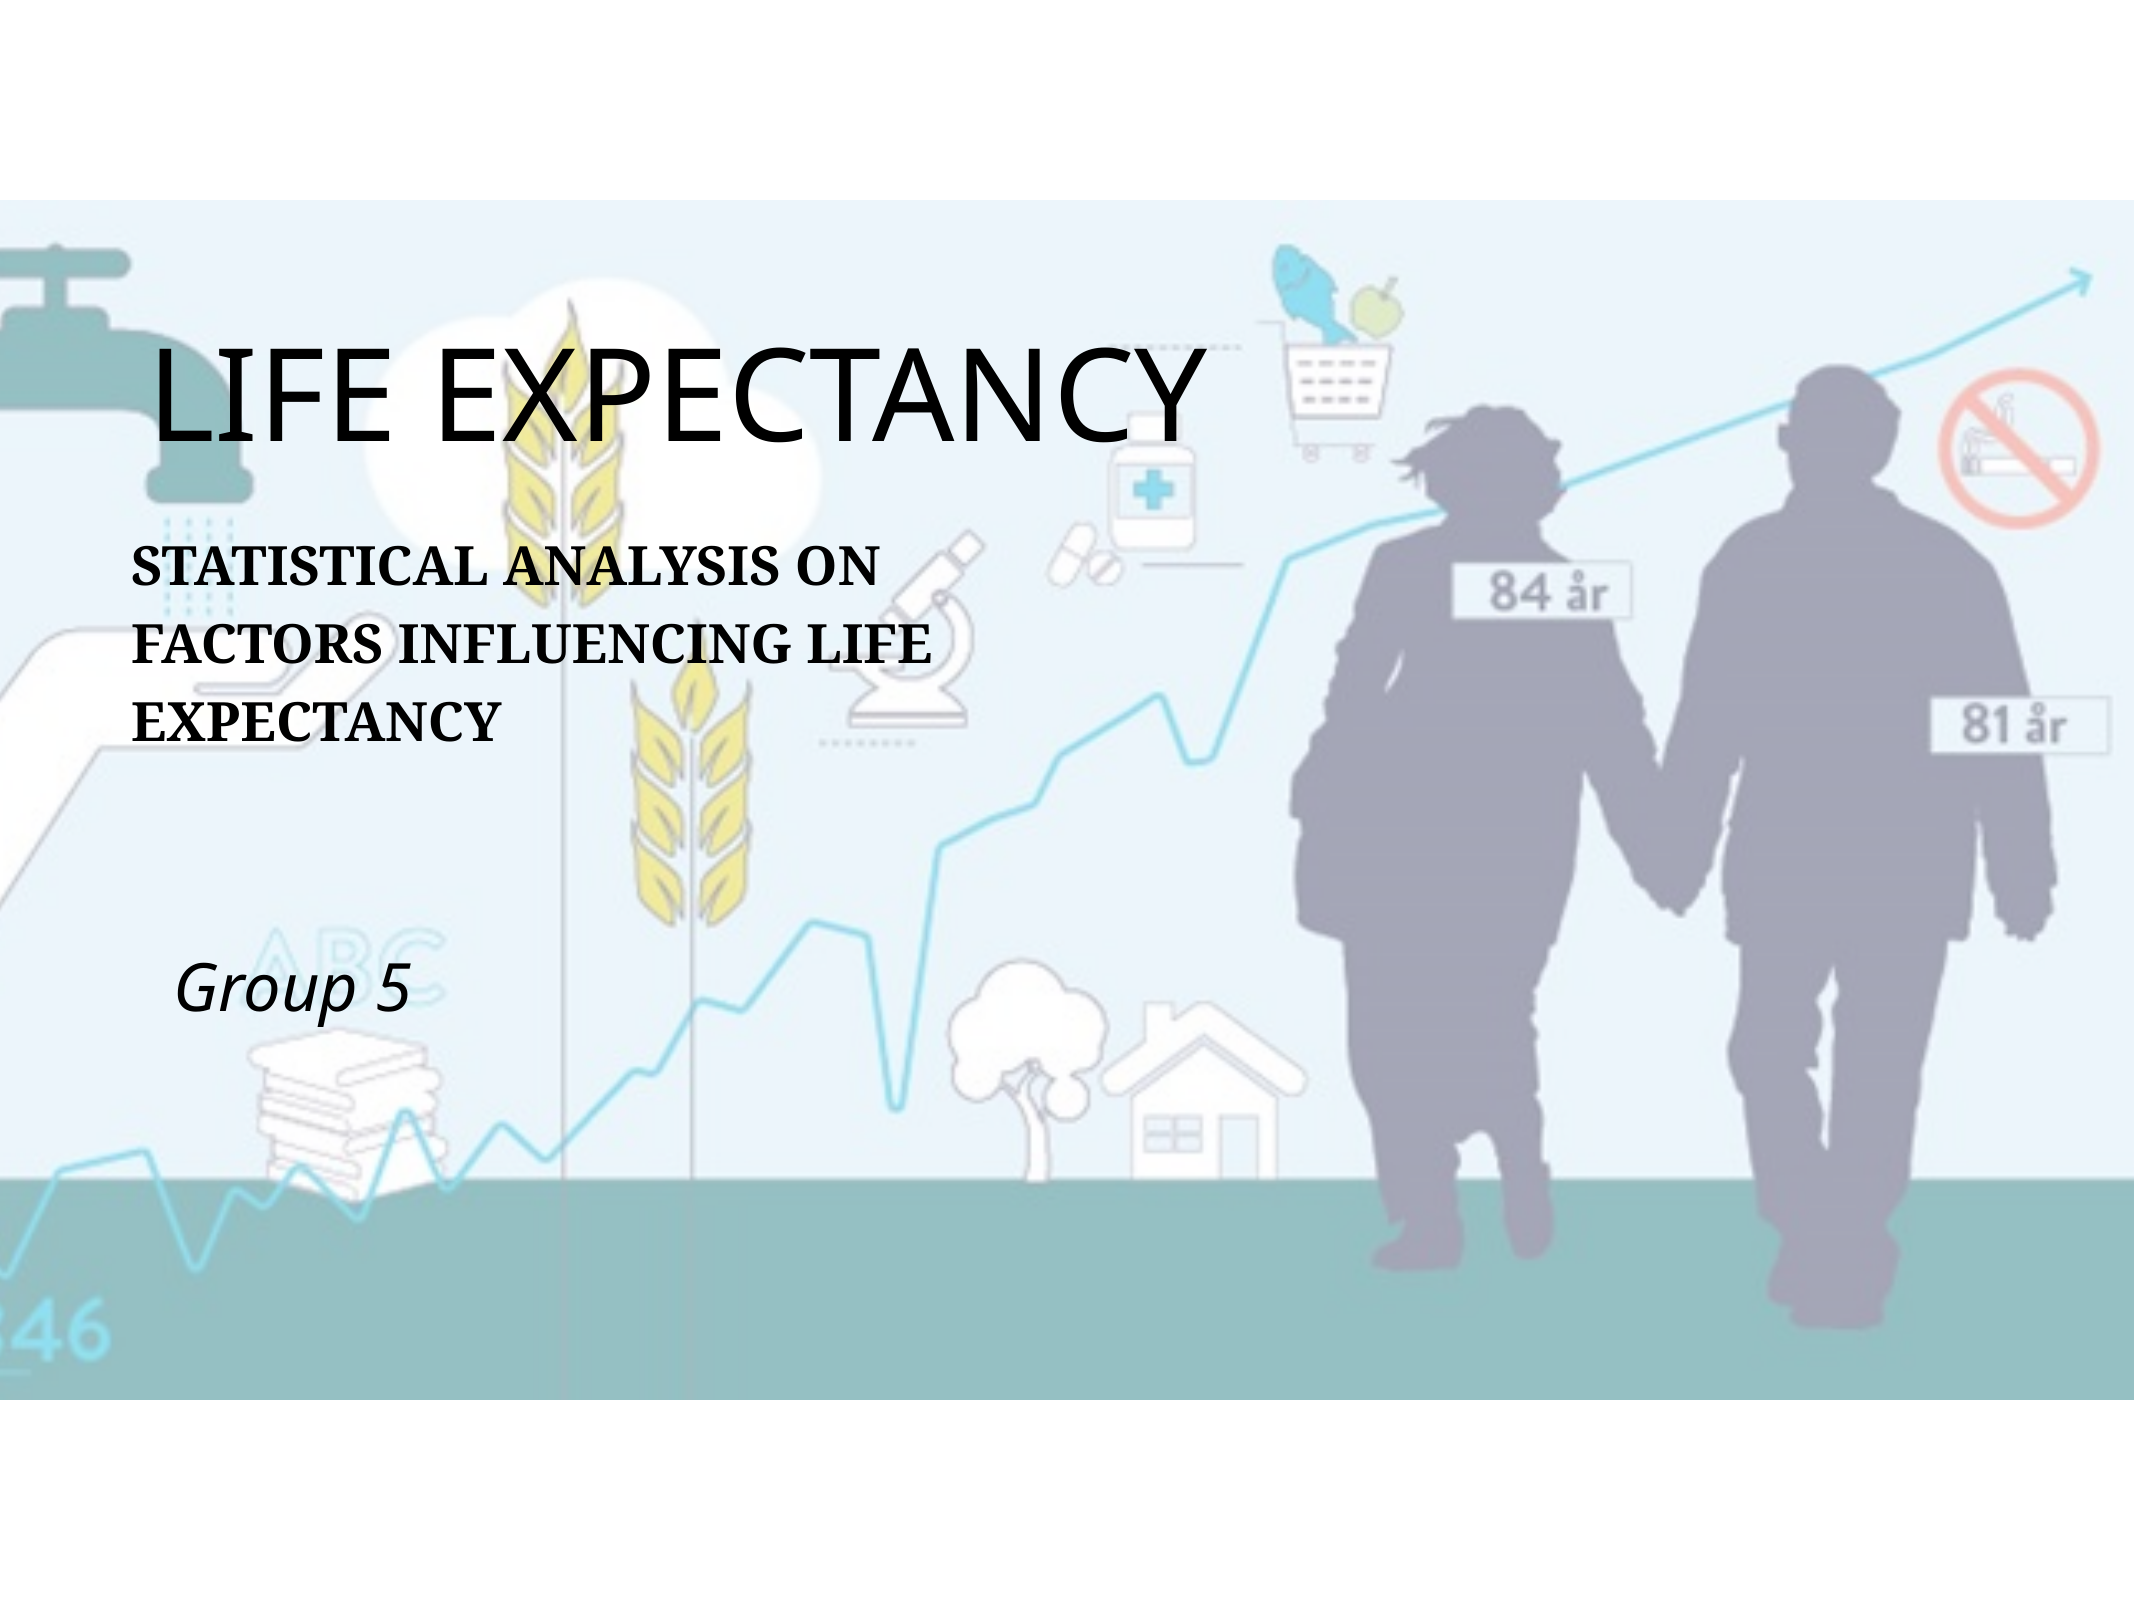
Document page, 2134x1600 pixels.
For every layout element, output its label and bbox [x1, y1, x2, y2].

picture [0, 199, 2134, 1401]
